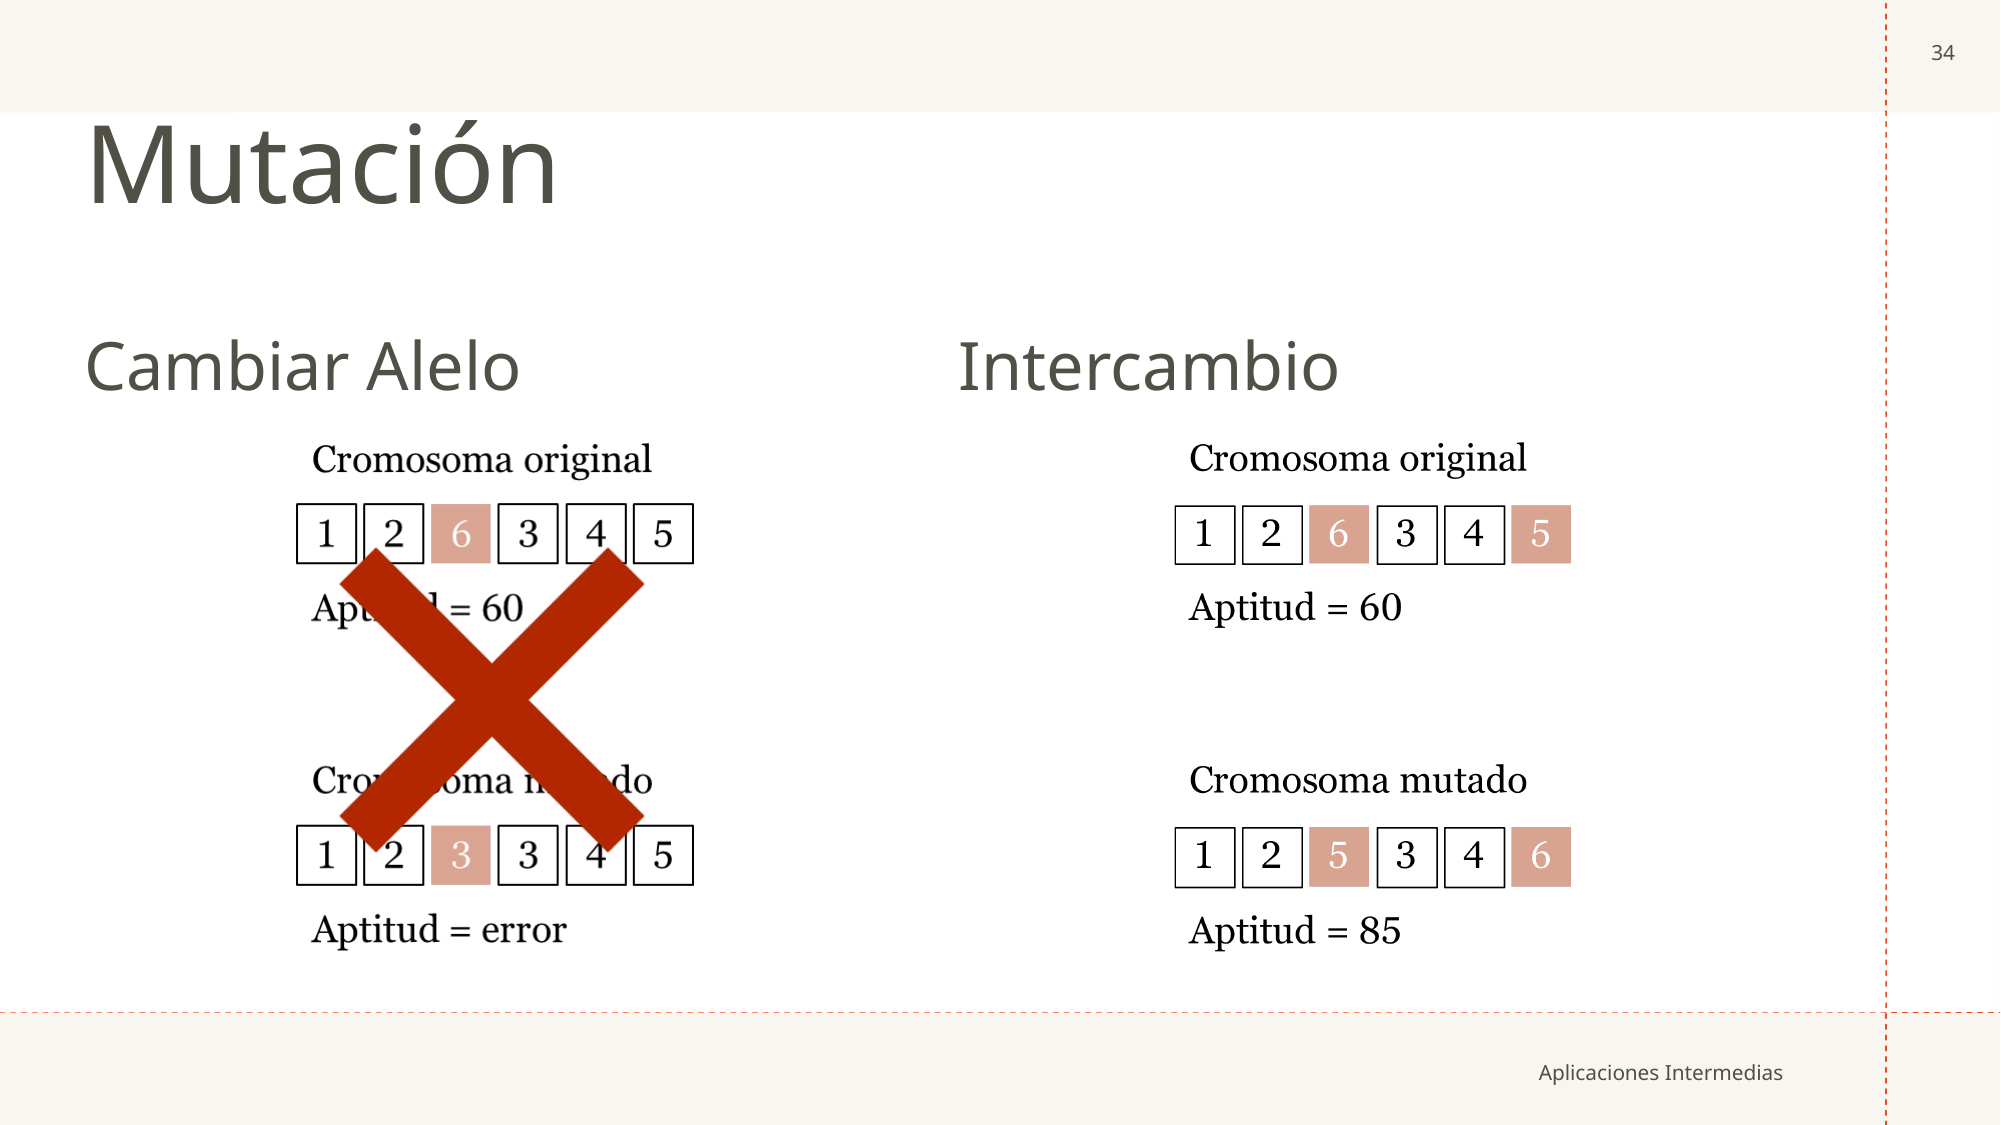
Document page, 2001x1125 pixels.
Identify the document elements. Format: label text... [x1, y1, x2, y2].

list Intercambio [943, 275, 1795, 411]
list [288, 907, 697, 976]
picture [285, 493, 699, 907]
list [288, 424, 697, 493]
footer Aplicaciones Intermedias [618, 1020, 1799, 1125]
title Mutación [69, 59, 1795, 278]
slide_number 34 [1886, 0, 2000, 110]
list Cambiar Alelo [69, 275, 916, 411]
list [1165, 425, 1574, 976]
